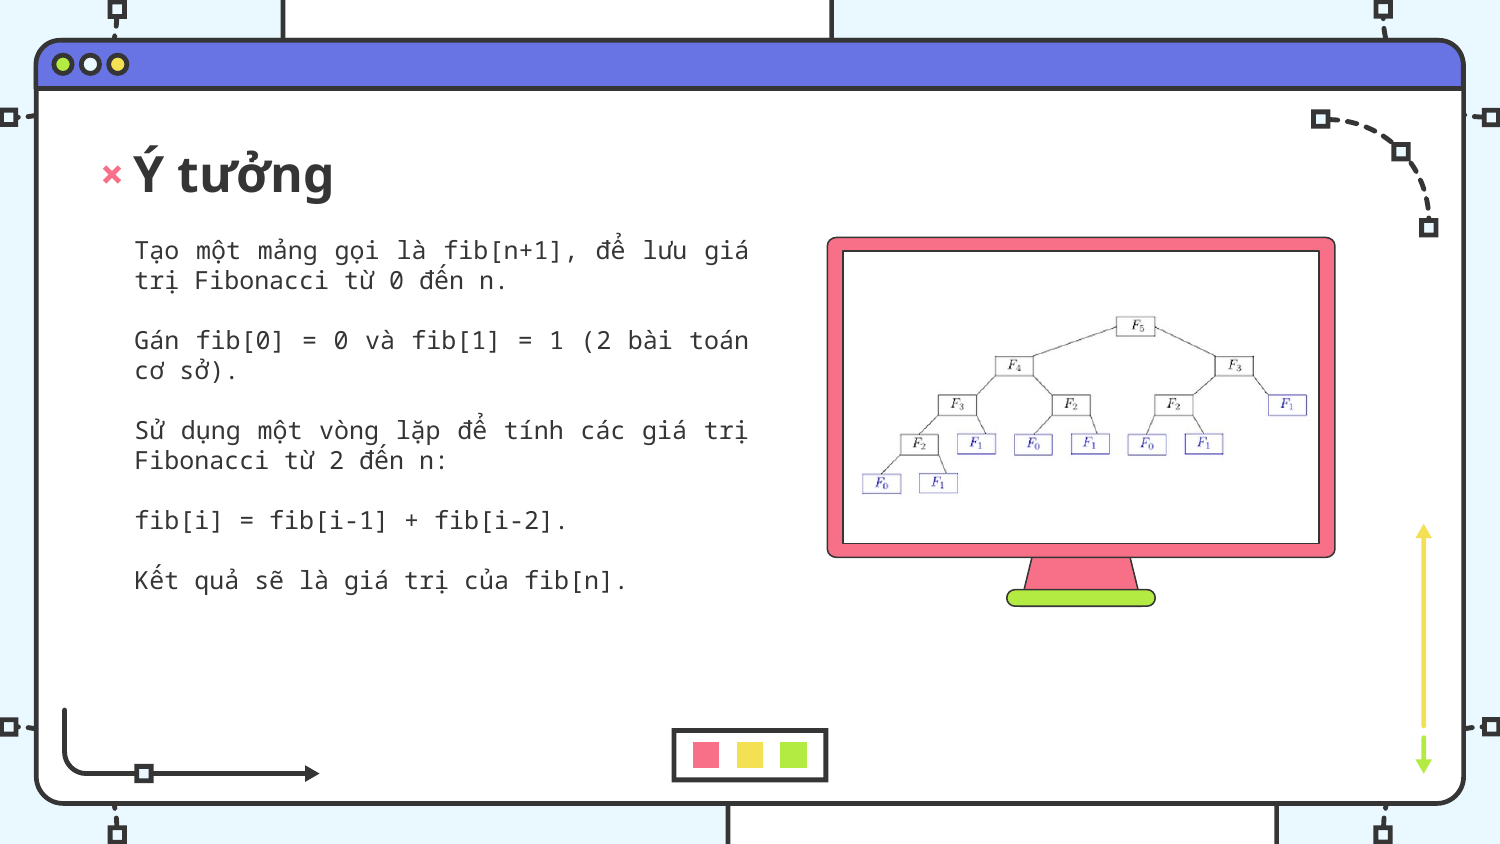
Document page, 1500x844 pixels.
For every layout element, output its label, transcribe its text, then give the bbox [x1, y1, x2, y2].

picture [849, 306, 1312, 500]
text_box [1415, 736, 1433, 775]
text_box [102, 165, 122, 184]
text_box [671, 727, 829, 783]
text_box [827, 237, 1336, 607]
subtitle Tạo một mảng gọi là fib[n+1], để lưu giá trị Fibonacci từ 0 đến n. Gán fib[0] = 0 và fib[1] = 1 (2 bài toán cơ sở). Sử dụng một vòng lặp để tính các giá trị Fibonacci từ 2 đến n: fib[i] = fib[i-1] + fib[i-2]. Kết quả sẽ là giá trị của fib[n]. [119, 219, 765, 716]
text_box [1310, 109, 1439, 238]
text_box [1415, 523, 1433, 729]
title Ý tưởng [118, 118, 750, 218]
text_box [61, 707, 320, 784]
